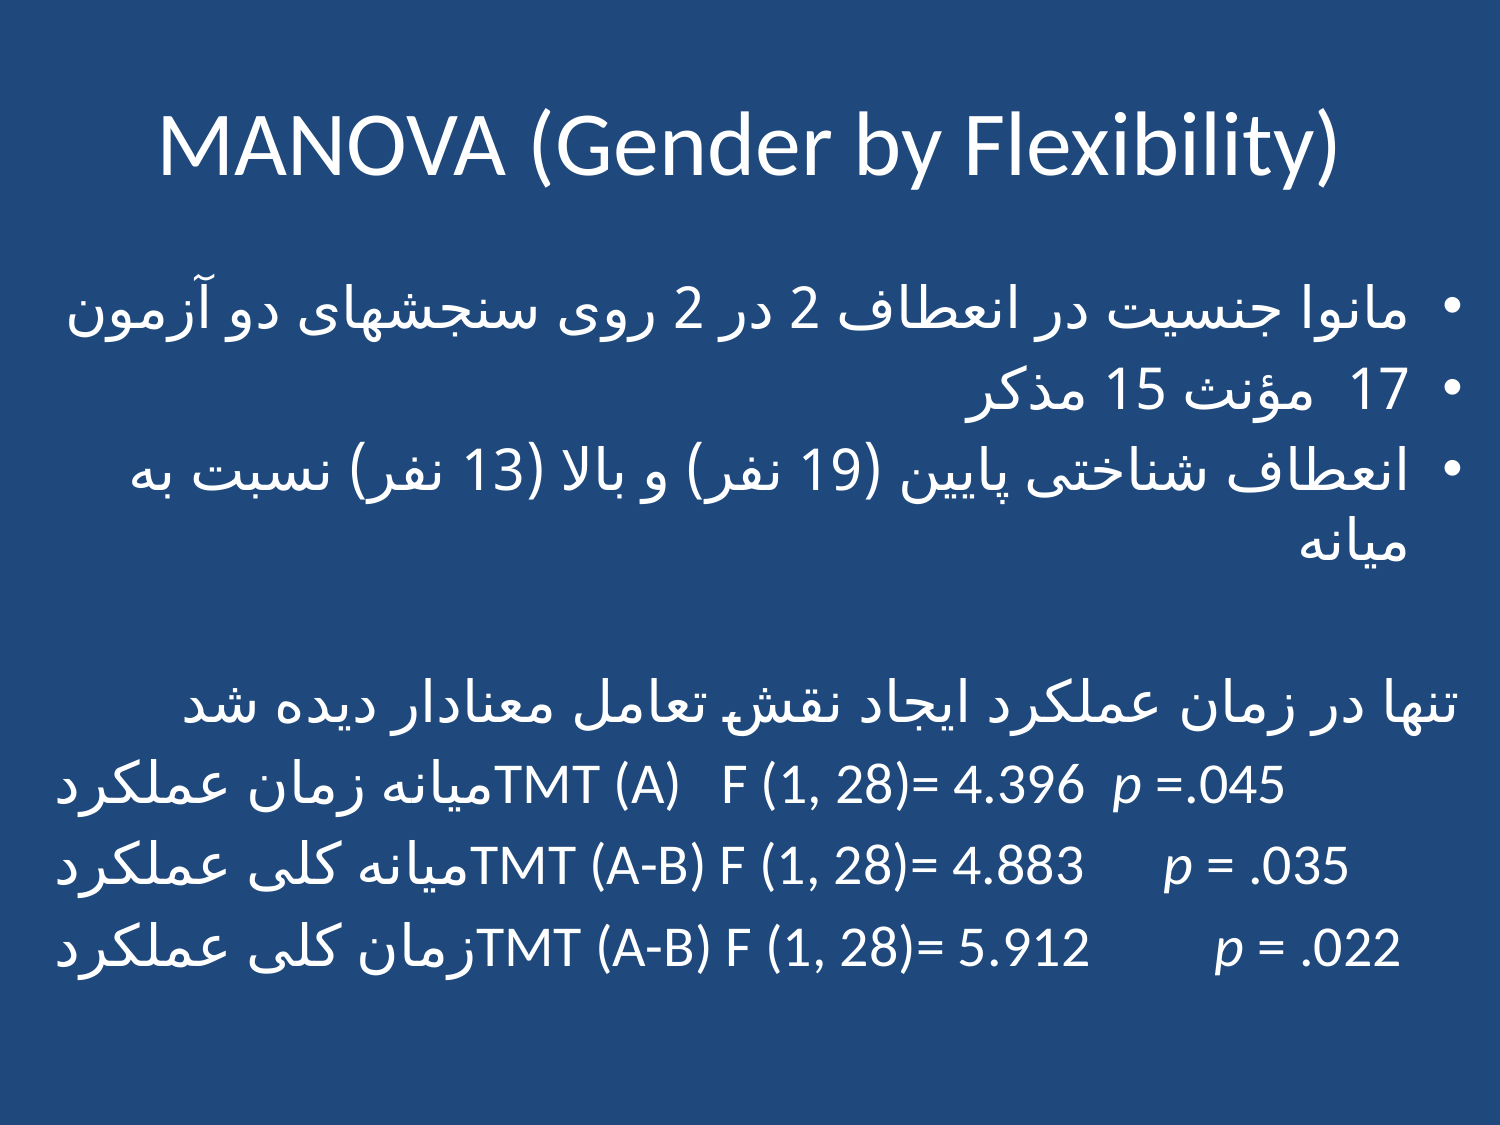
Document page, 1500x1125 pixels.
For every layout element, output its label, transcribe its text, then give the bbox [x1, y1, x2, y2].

list مانوا جنسیت در انعطاف 2 در 2 روی سنجشهای دو آزمون 17 مؤنث 15 مذکر انعطاف شناختی پایین (19 نفر) و بالا (13 نفر) نسبت به میانه تنها در زمان عملکرد ایجاد نقش تعامل معنادار دیده شد میانه زمان عملکردTMT (A) F (1, 28)= 4.396 p =.045 میانه کلی عملکردTMT (A-B) F (1, 28)= 4.883 p = .035 زمان کلی عملکردTMT (A-B) F (1, 28)= 5.912 p = .022 [24, 262, 1475, 1075]
title MANOVA (Gender by Flexibility) [75, 45, 1425, 233]
